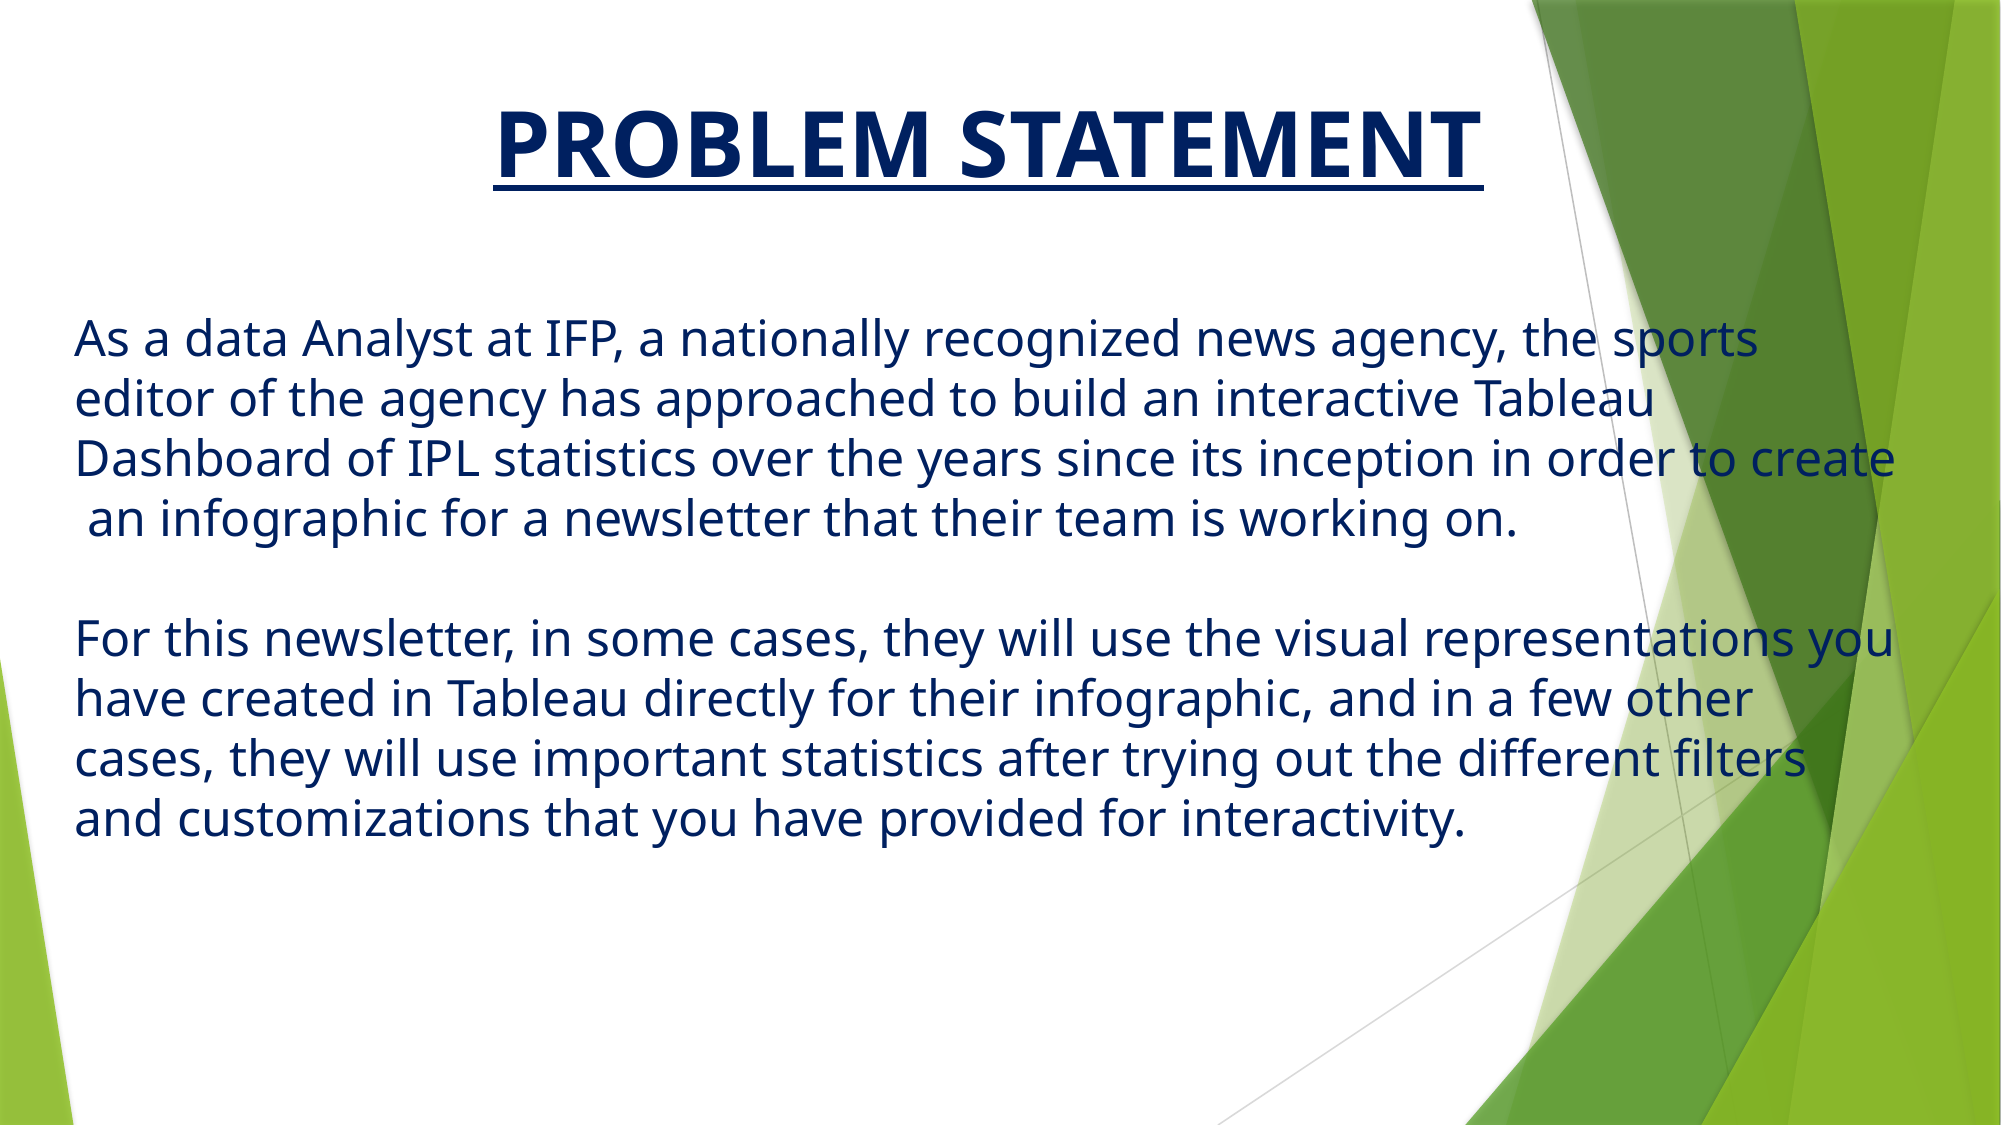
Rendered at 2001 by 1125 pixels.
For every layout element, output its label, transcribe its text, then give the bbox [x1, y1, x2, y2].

text_box PROBLEM STATEMENT As a data Analyst at IFP, a nationally recognized news agency, the sports editor of the agency has approached to build an interactive Tableau Dashboard of IPL statistics over the years since its inception in order to create an infographic for a newsletter that their team is working on. For this newsletter, in some cases, they will use the visual representations you have created in Tableau directly for their infographic, and in a few other cases, they will use important statistics after trying out the different filters and customizations that you have provided for interactivity. [60, 78, 1917, 854]
